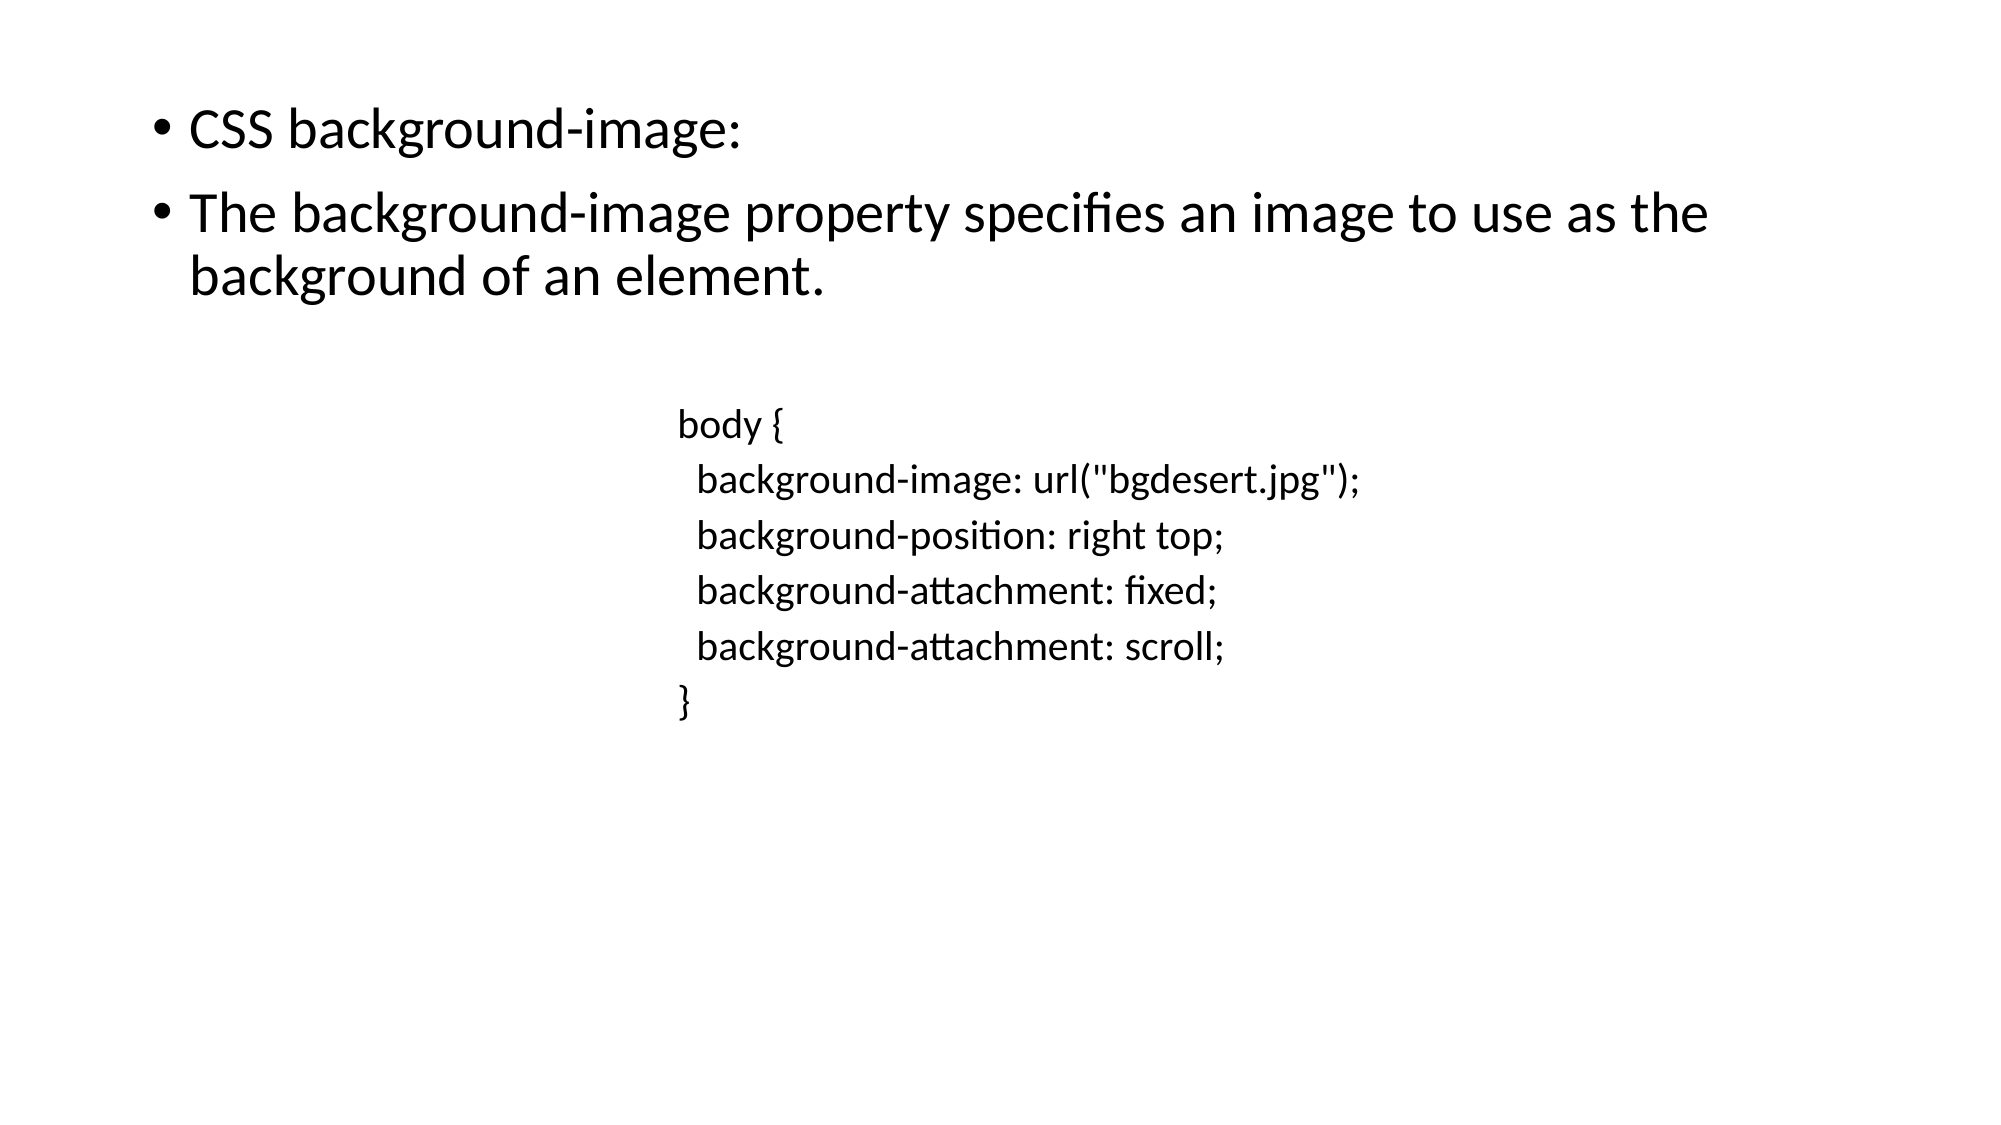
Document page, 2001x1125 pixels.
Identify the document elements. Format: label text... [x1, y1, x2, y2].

list CSS background-image: The background-image property specifies an image to use as the background of an element. body { background-image: url("bgdesert.jpg"); background-position: right top; background-attachment: fixed; background-attachment: scroll; } [137, 91, 1863, 1014]
